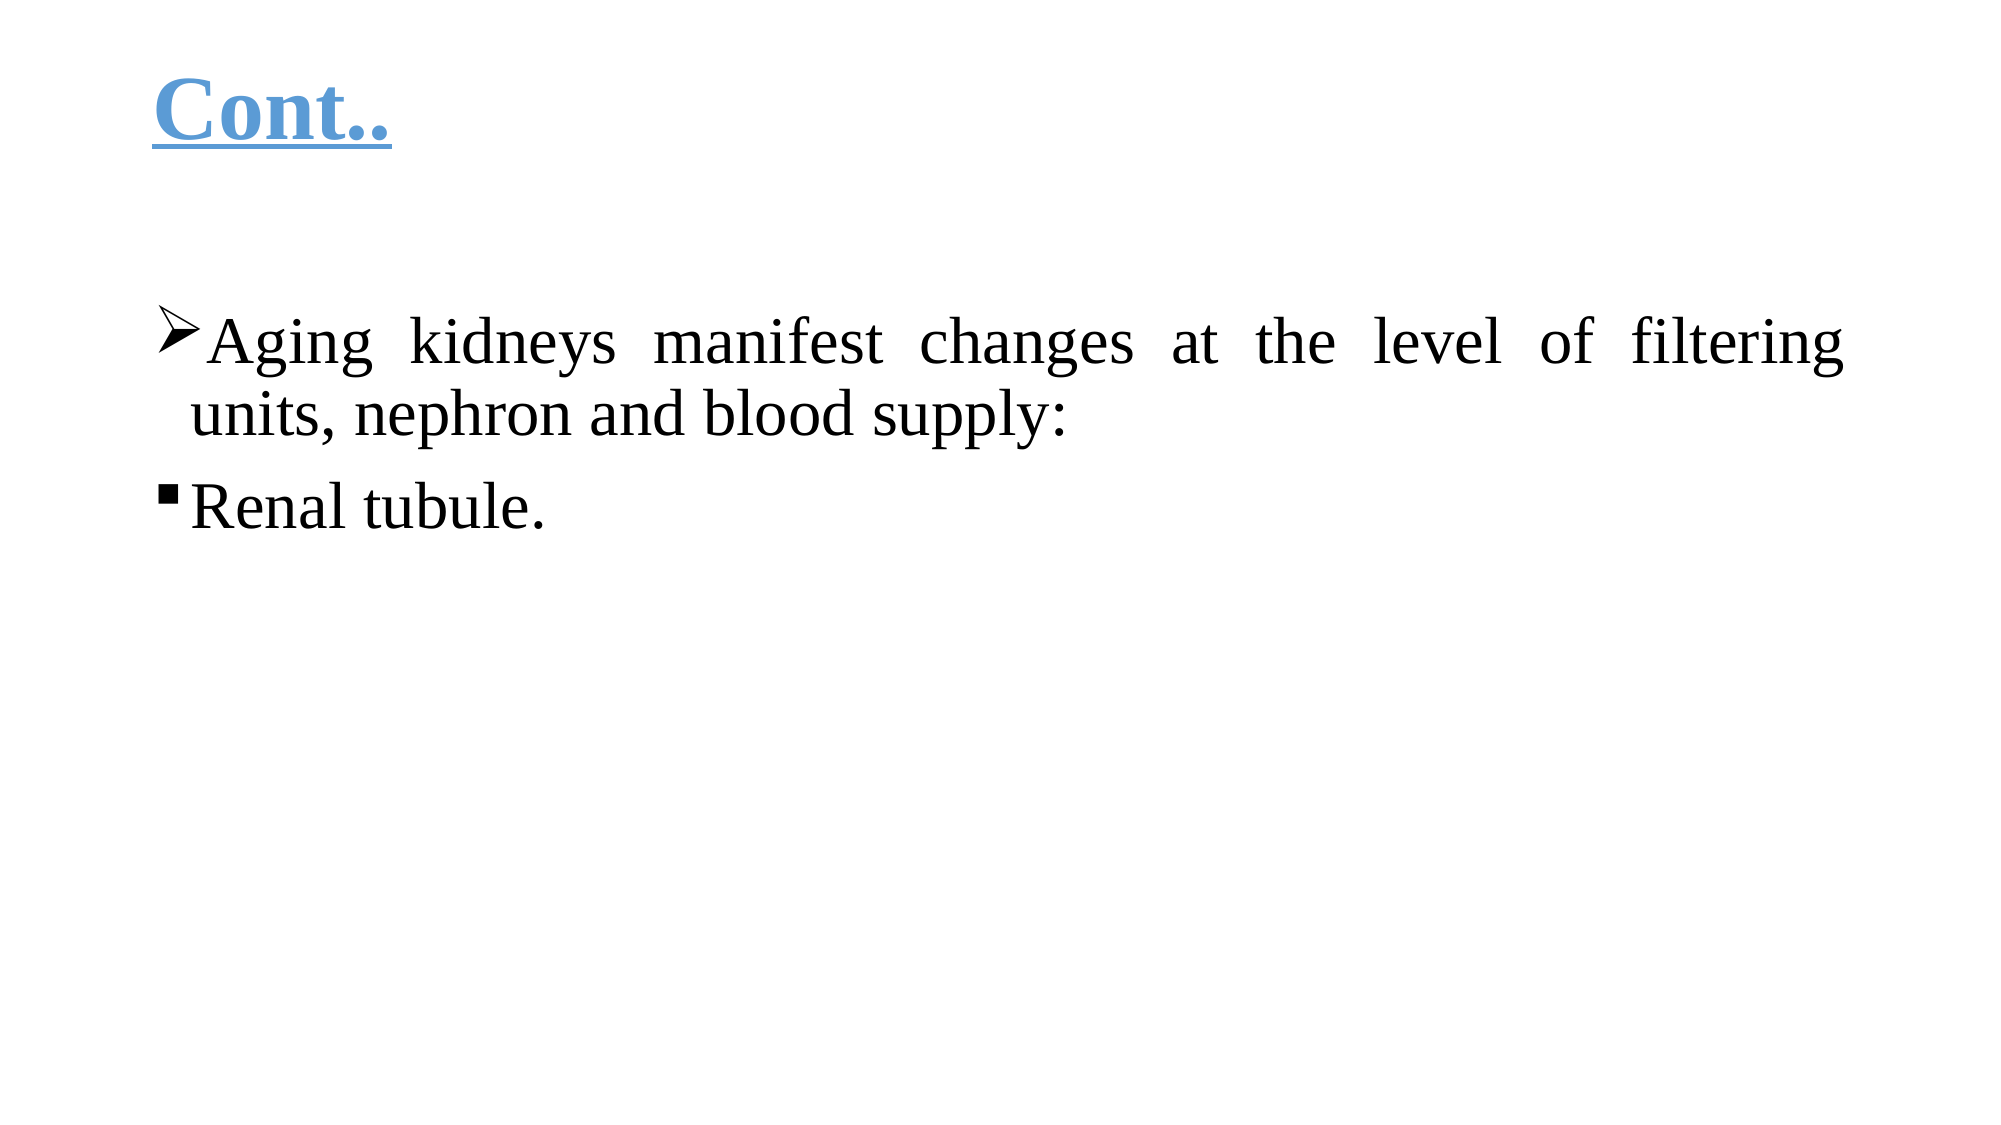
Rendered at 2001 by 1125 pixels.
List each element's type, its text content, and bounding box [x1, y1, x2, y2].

list Aging kidneys manifest changes at the level of filtering units, nephron and blood supply: Renal tubule. [138, 197, 1864, 1096]
title Cont.. [137, 11, 1863, 208]
